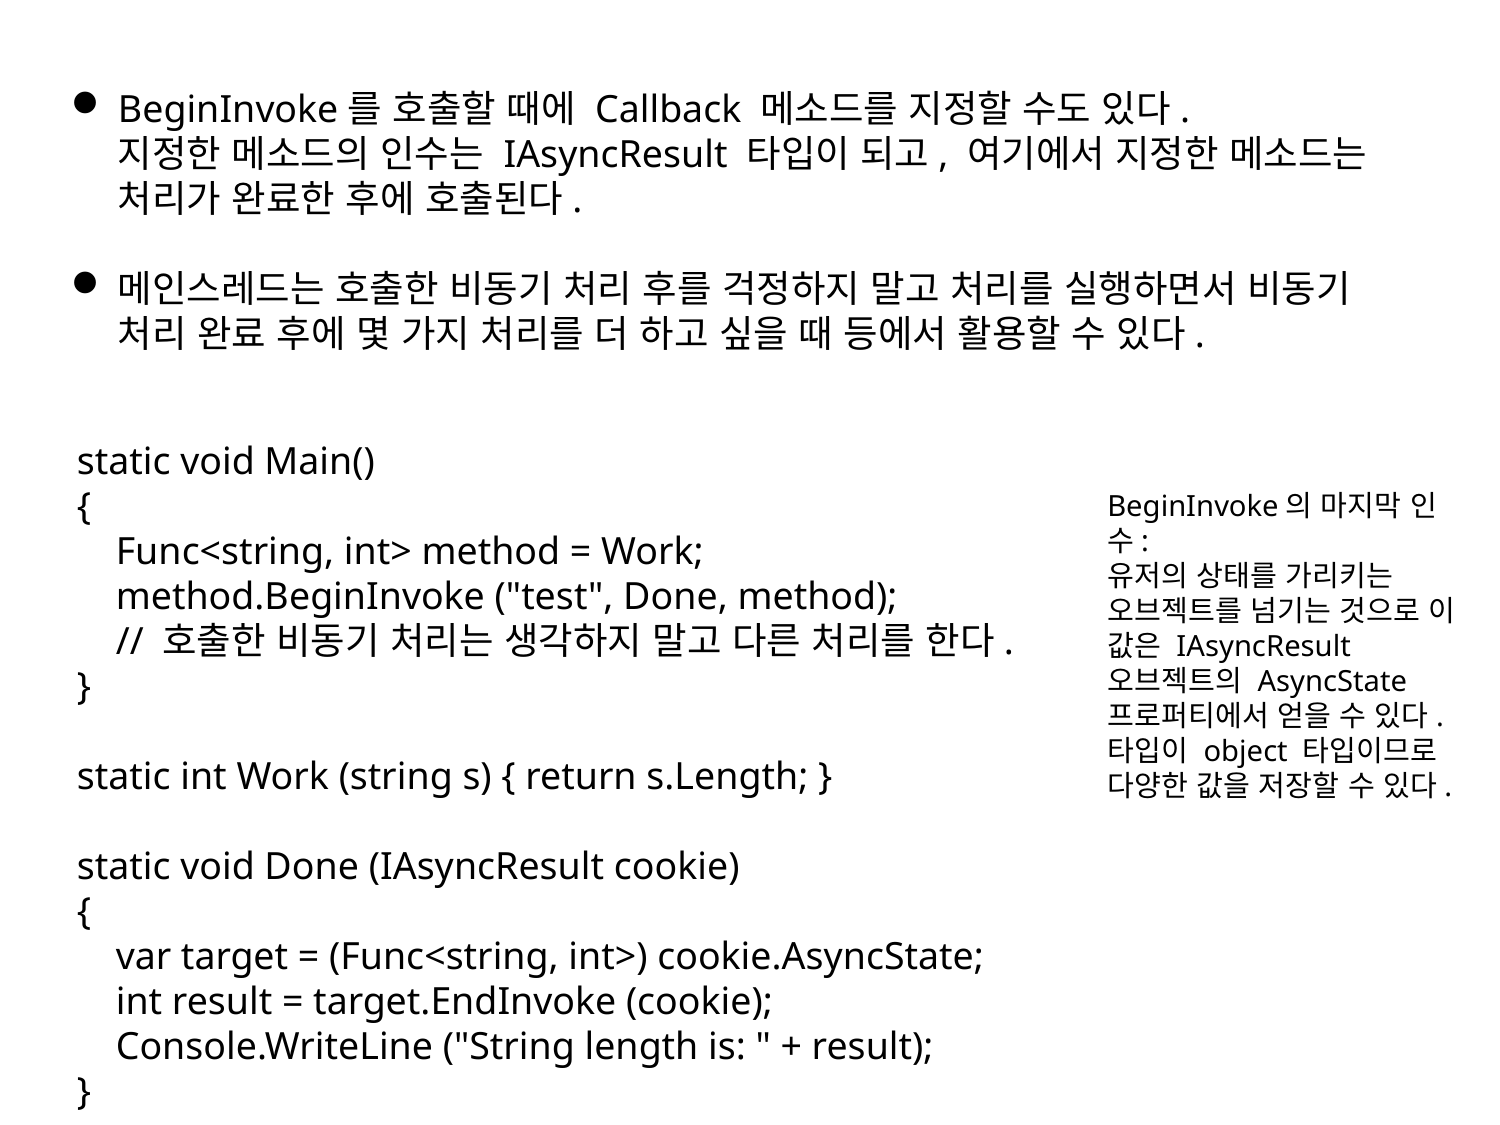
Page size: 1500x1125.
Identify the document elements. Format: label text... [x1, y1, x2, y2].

text_box BeginInvoke를 호출할 때에 Callback 메소드를 지정할 수도 있다. 지정한 메소드의 인수는 IAsyncResult 타입이 되고, 여기에서 지정한 메소드는 처리가 완료한 후에 호출된다. 메인스레드는 호출한 비동기 처리 후를 걱정하지 말고 처리를 실행하면서 비동기 처리 완료 후에 몇 가지 처리를 더 하고 싶을 때 등에서 활용할 수 있다. [56, 78, 1403, 363]
text_box static void Main() { Func<string, int> method = Work; method.BeginInvoke ("test", Done, method); // 호출한 비동기 처리는 생각하지 말고 다른 처리를 한다. } static int Work (string s) { return s.Length; } static void Done (IAsyncResult cookie) { var target = (Func<string, int>) cookie.AsyncState; int result = target.EndInvoke (cookie); Console.WriteLine ("String length is: " + result); } [62, 429, 1126, 1120]
text_box BeginInvoke의 마지막 인수: 유저의 상태를 가리키는 오브젝트를 넘기는 것으로 이 값은 IAsyncResult 오브젝트의 AsyncState 프로퍼티에서 얻을 수 있다. 타입이 object 타입이므로 다양한 값을 저장할 수 있다. [1092, 479, 1483, 810]
